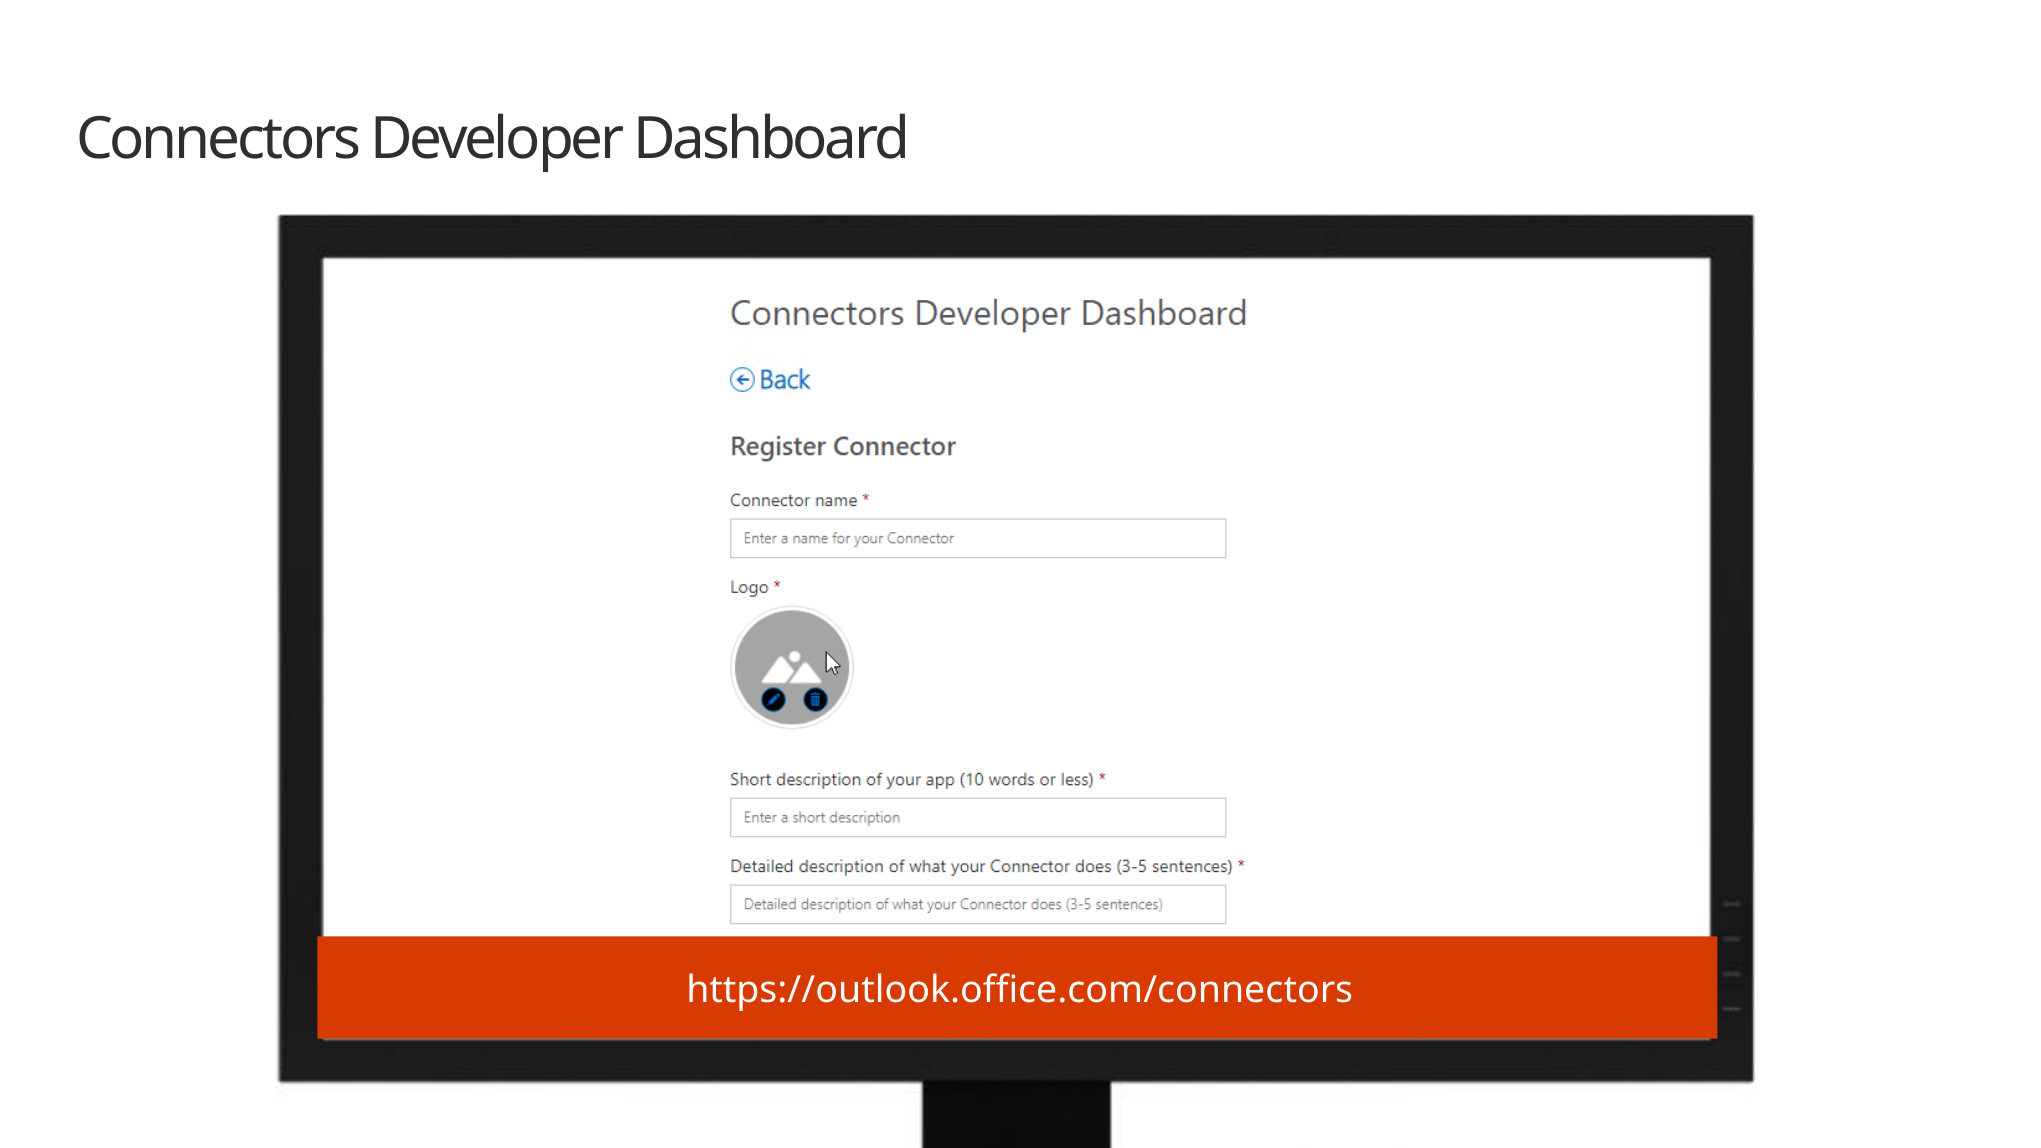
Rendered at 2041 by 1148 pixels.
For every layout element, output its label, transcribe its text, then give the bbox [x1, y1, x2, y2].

picture [275, 214, 1765, 1148]
title Connectors Developer Dashboard [76, 103, 1969, 172]
